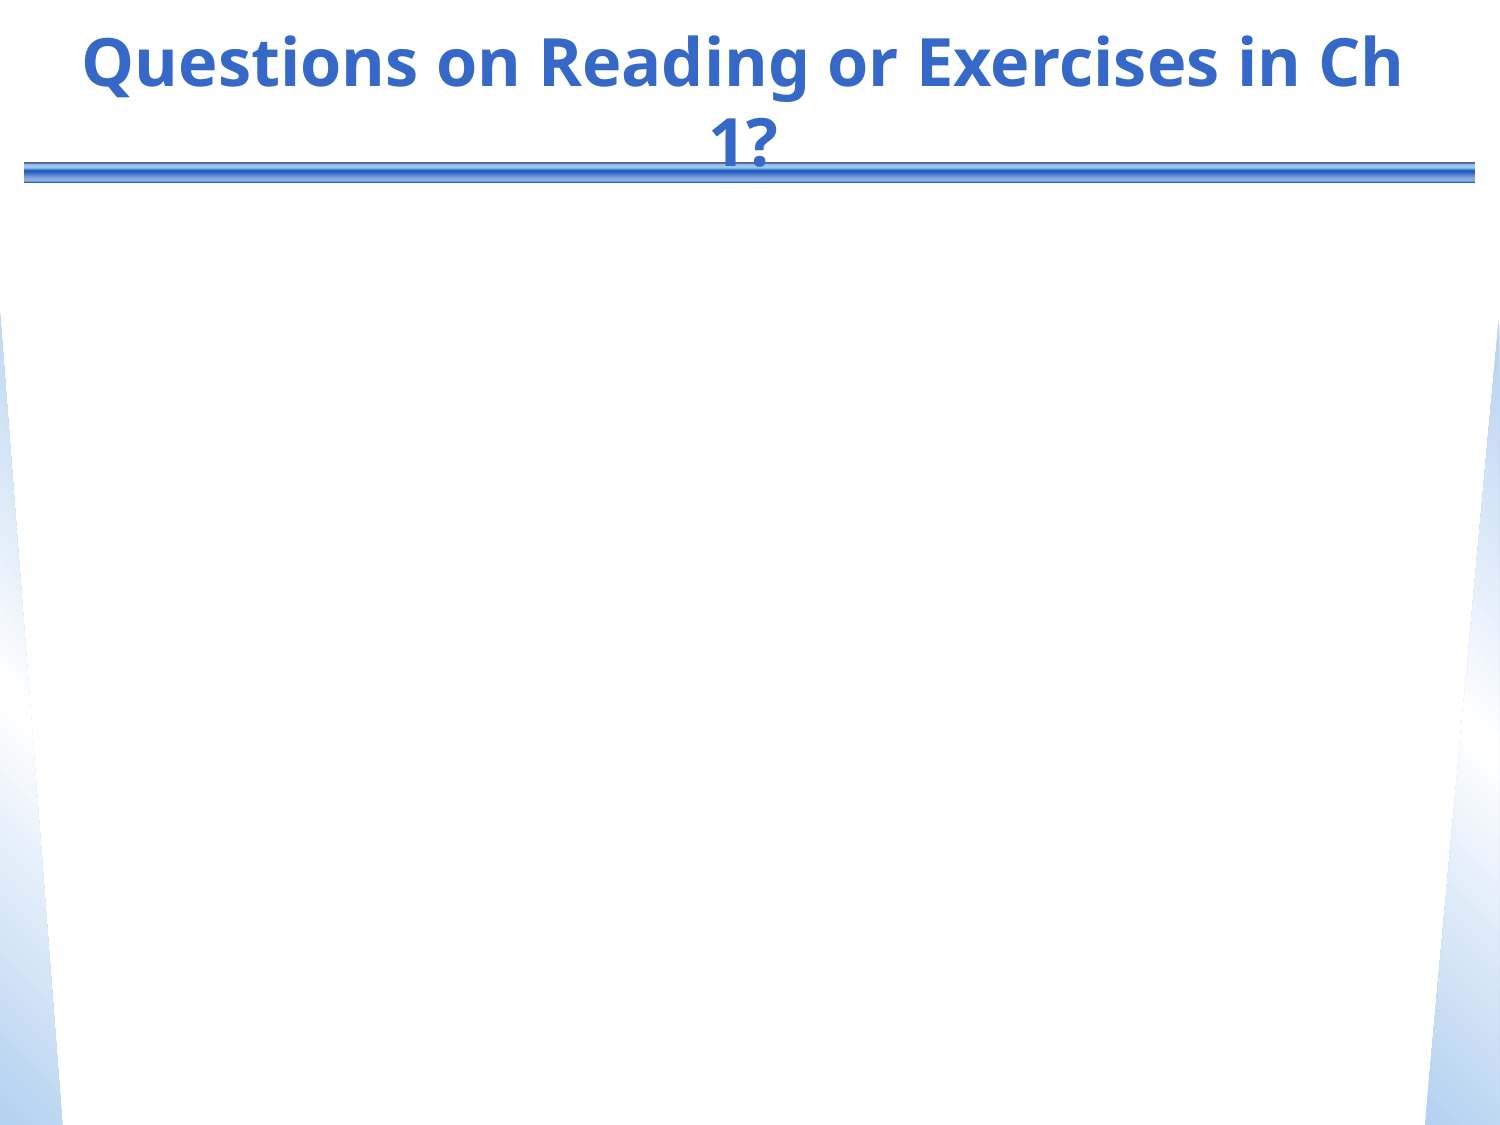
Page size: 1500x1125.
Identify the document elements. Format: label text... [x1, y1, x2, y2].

title Questions on Reading or Exercises in Ch 1? [37, 37, 1450, 163]
picture [24, 162, 1475, 183]
